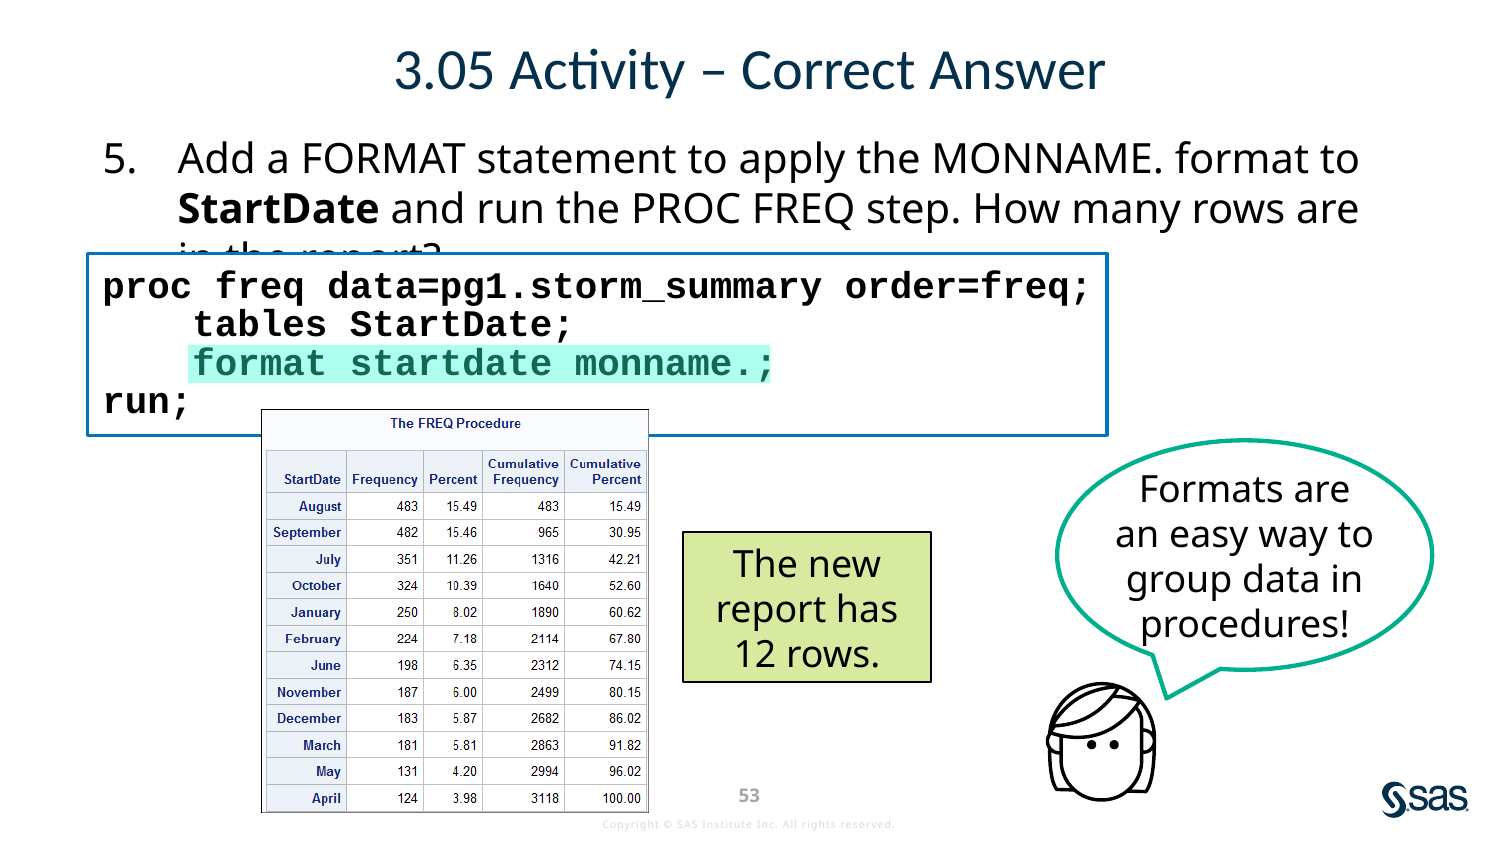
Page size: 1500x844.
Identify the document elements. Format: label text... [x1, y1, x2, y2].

list Add a FORMAT statement to apply the MONNAME. format to StartDate and run the PROC FREQ step. How many rows are in the report? [102, 132, 1398, 730]
text_box [1045, 681, 1157, 802]
text_box [186, 342, 772, 385]
text_box The new report has 12 rows. [681, 530, 933, 684]
text_box proc freq data=pg1.storm_summary order=freq; tables StartDate; format startdate monname.; run; [87, 253, 1107, 436]
picture [261, 408, 649, 813]
text_box Formats are an easy way to group data in procedures! [1054, 438, 1435, 701]
title 3.05 Activity – Correct Answer [102, 31, 1398, 107]
